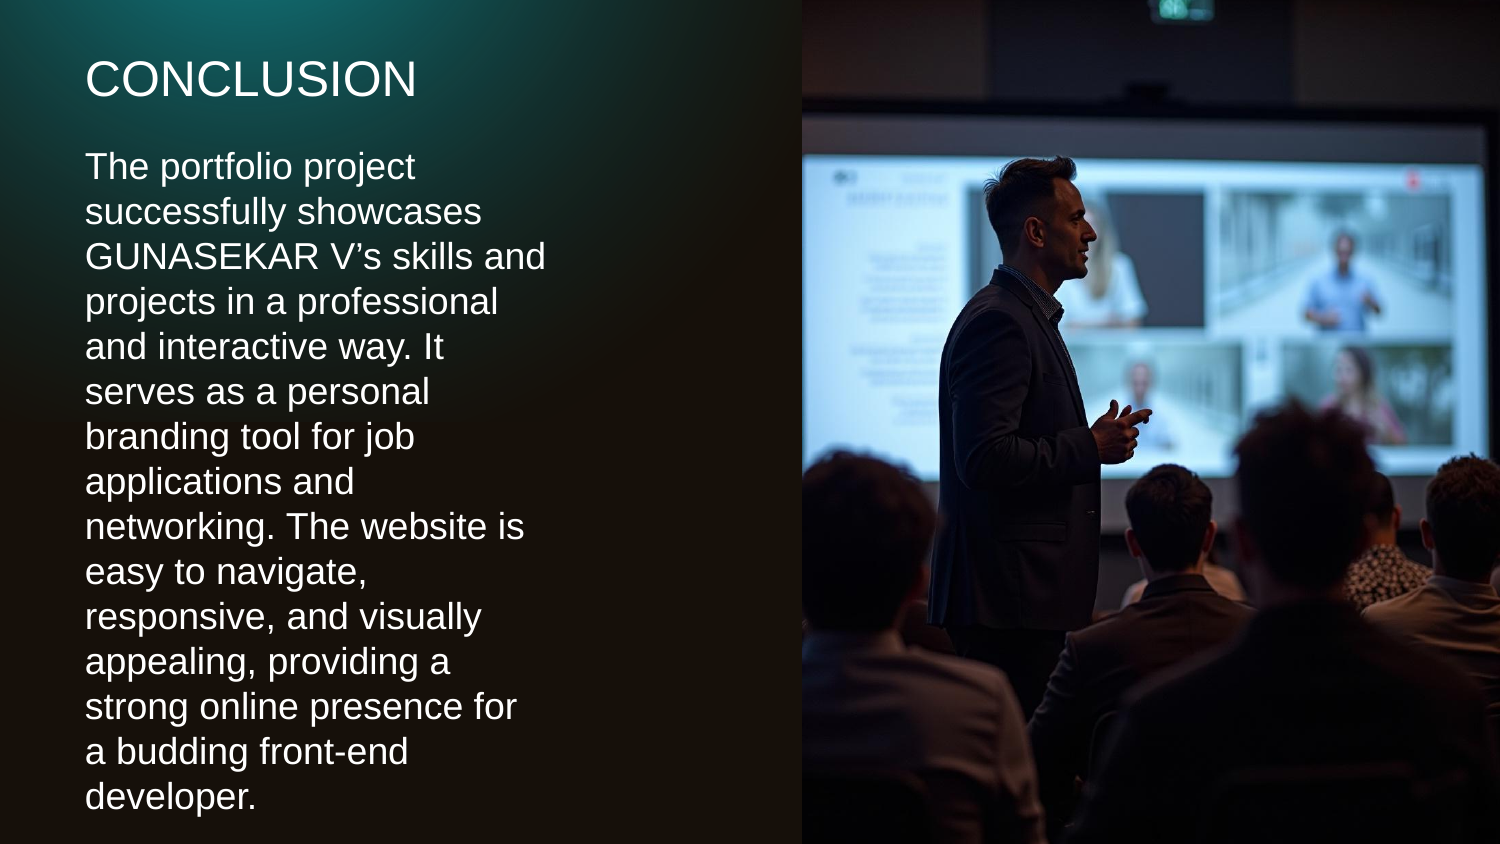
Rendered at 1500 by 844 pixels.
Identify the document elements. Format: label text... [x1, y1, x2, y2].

text_box The portfolio project successfully showcases GUNASEKAR V’s skills and projects in a professional and interactive way. It serves as a personal branding tool for job applications and networking. The website is easy to navigate, responsive, and visually appealing, providing a strong online presence for a budding front-end developer. [69, 126, 563, 832]
picture [0, 0, 1500, 844]
text_box CONCLUSION [69, 31, 796, 122]
